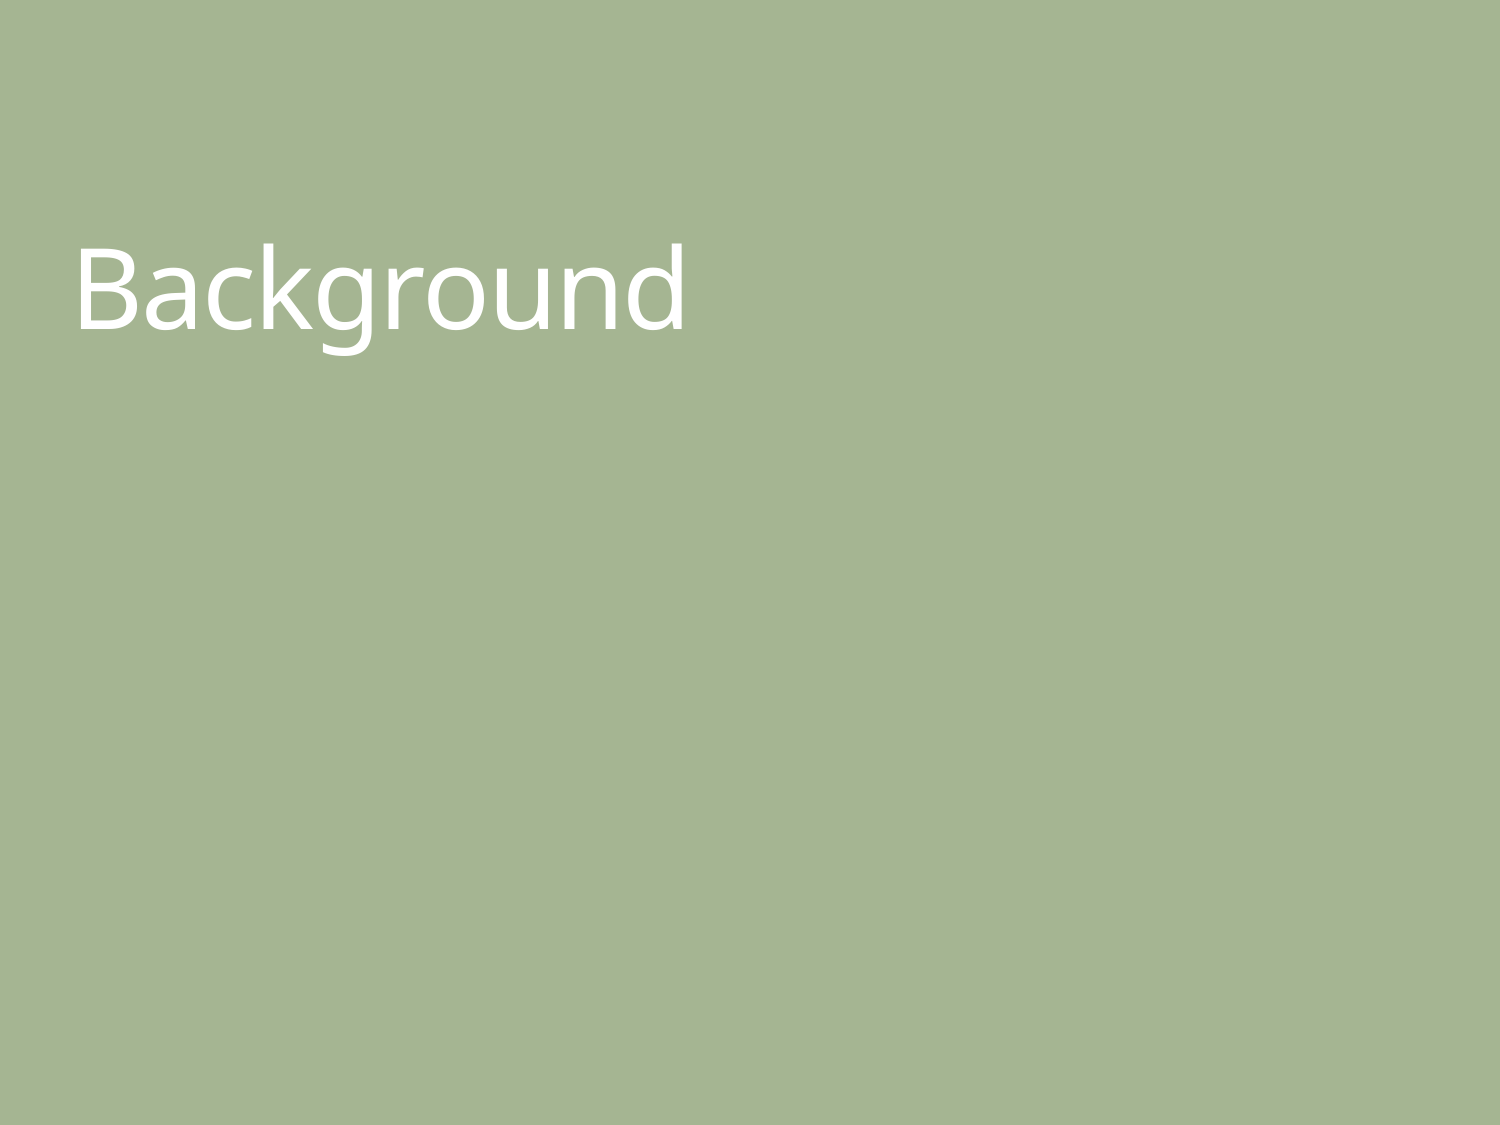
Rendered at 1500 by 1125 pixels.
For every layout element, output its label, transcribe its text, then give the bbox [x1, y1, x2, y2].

title Background [70, 237, 1430, 418]
